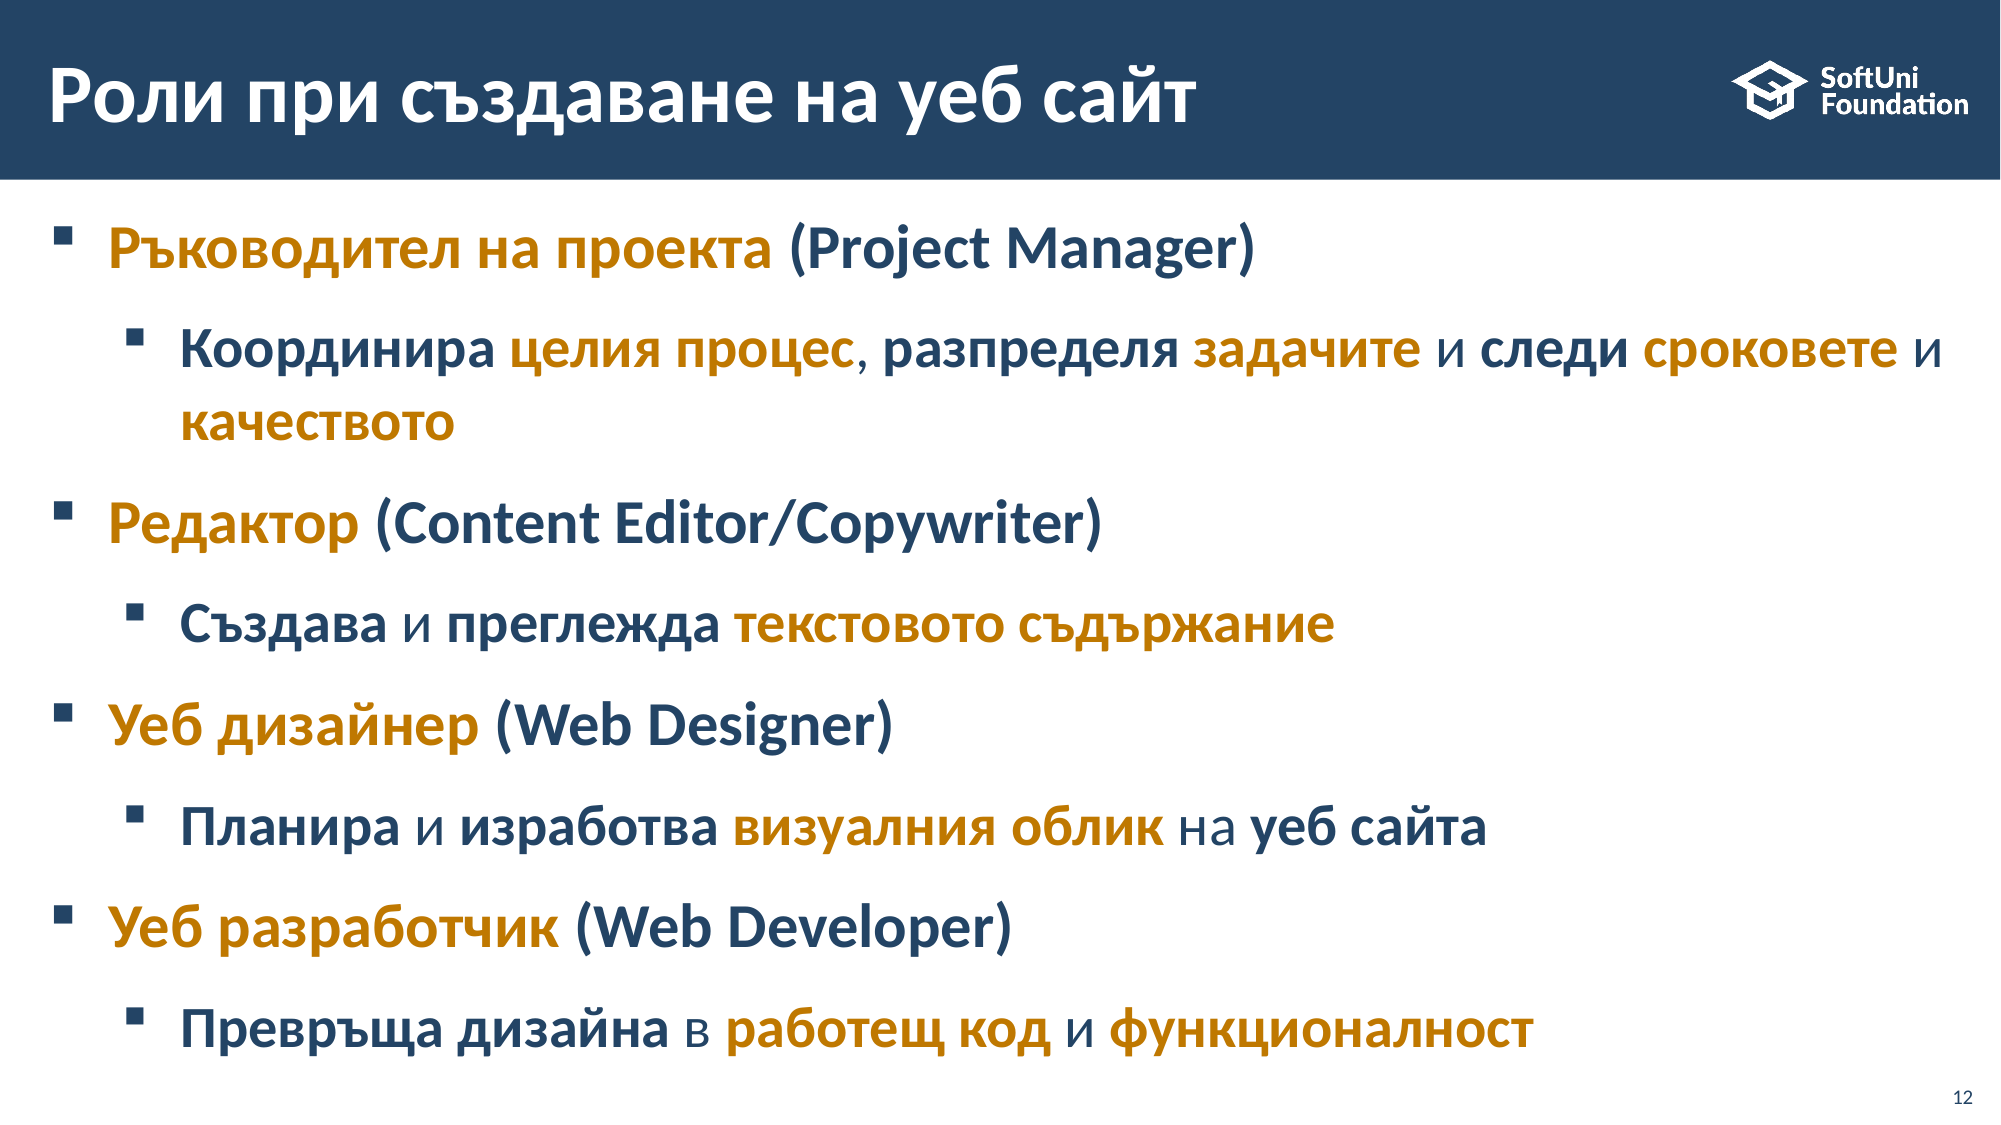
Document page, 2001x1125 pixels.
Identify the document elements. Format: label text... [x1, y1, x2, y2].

title Роли при създаване на уеб сайт [31, 16, 1716, 162]
picture [1731, 60, 1968, 120]
slide_number 12 [1927, 1067, 1989, 1117]
list Ръководител на проекта (Project Manager) Координира целия процес, разпределя задачите и следи сроковете и качеството Редактор (Content Editor/Copywriter) Създава и преглежда текстовото съдържание Уеб дизайнер (Web Designer) Планира и изработва визуалния облик на уеб сайта Уеб разработчик (Web Developer) Превръща дизайна в работещ код и функционалност [31, 196, 1970, 1104]
